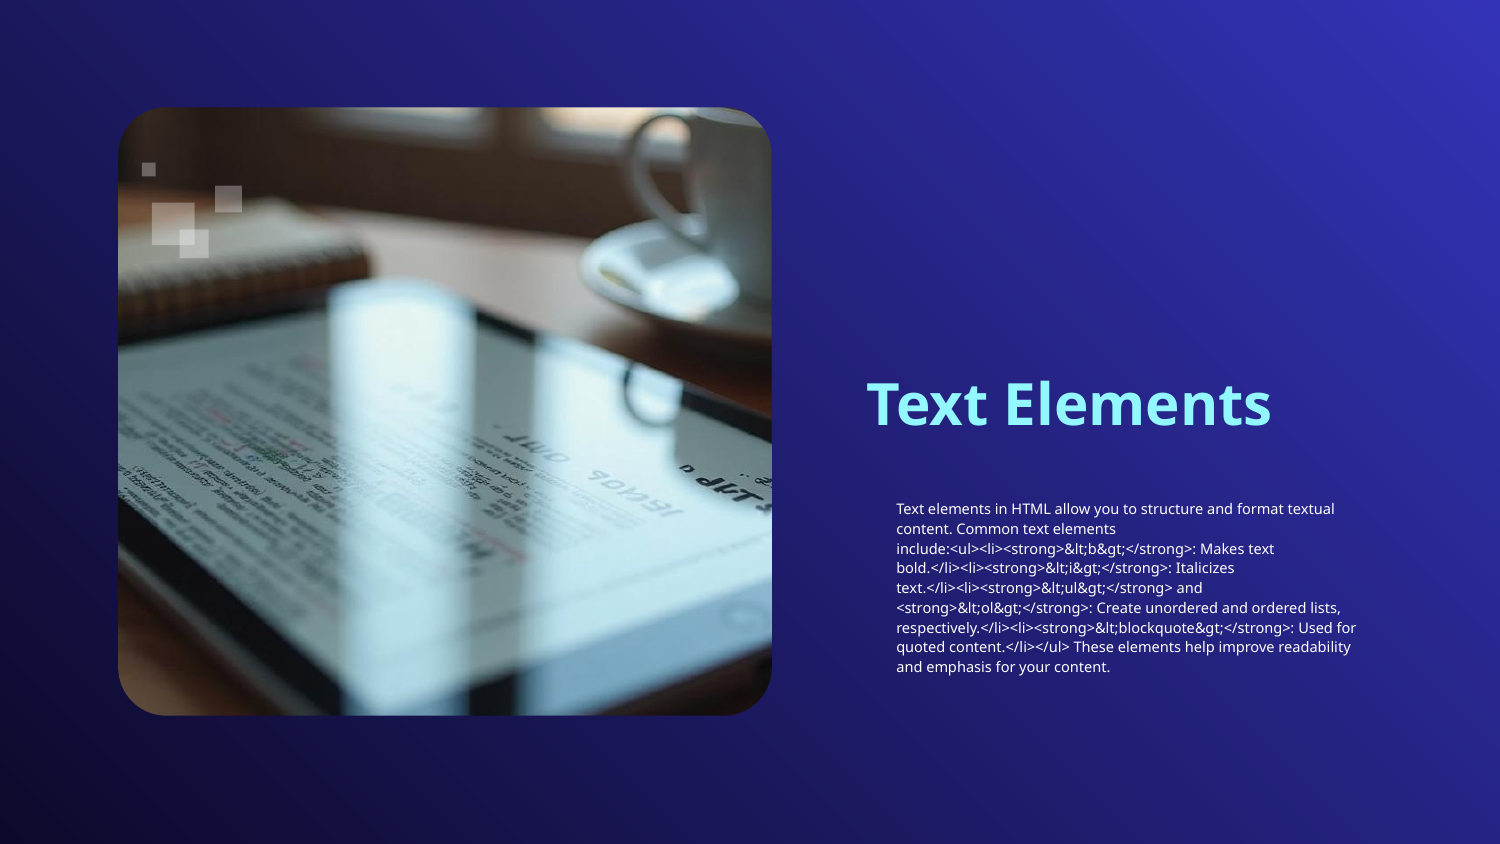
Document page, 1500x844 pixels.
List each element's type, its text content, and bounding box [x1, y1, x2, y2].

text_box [141, 162, 243, 259]
subtitle Text elements in HTML allow you to structure and format textual content. Common text elements include:<ul><li><strong>&lt;b&gt;</strong>: Makes text bold.</li><li><strong>&lt;i&gt;</strong>: Italicizes text.</li><li><strong>&lt;ul&gt;</strong> and <strong>&lt;ol&gt;</strong>: Create unordered and ordered lists, respectively.</li><li><strong>&lt;blockquote&gt;</strong>: Used for quoted content.</li></ul> These elements help improve readability and emphasis for your content. [851, 484, 1383, 699]
text_box [118, 107, 772, 716]
title Text Elements [851, 145, 1383, 458]
